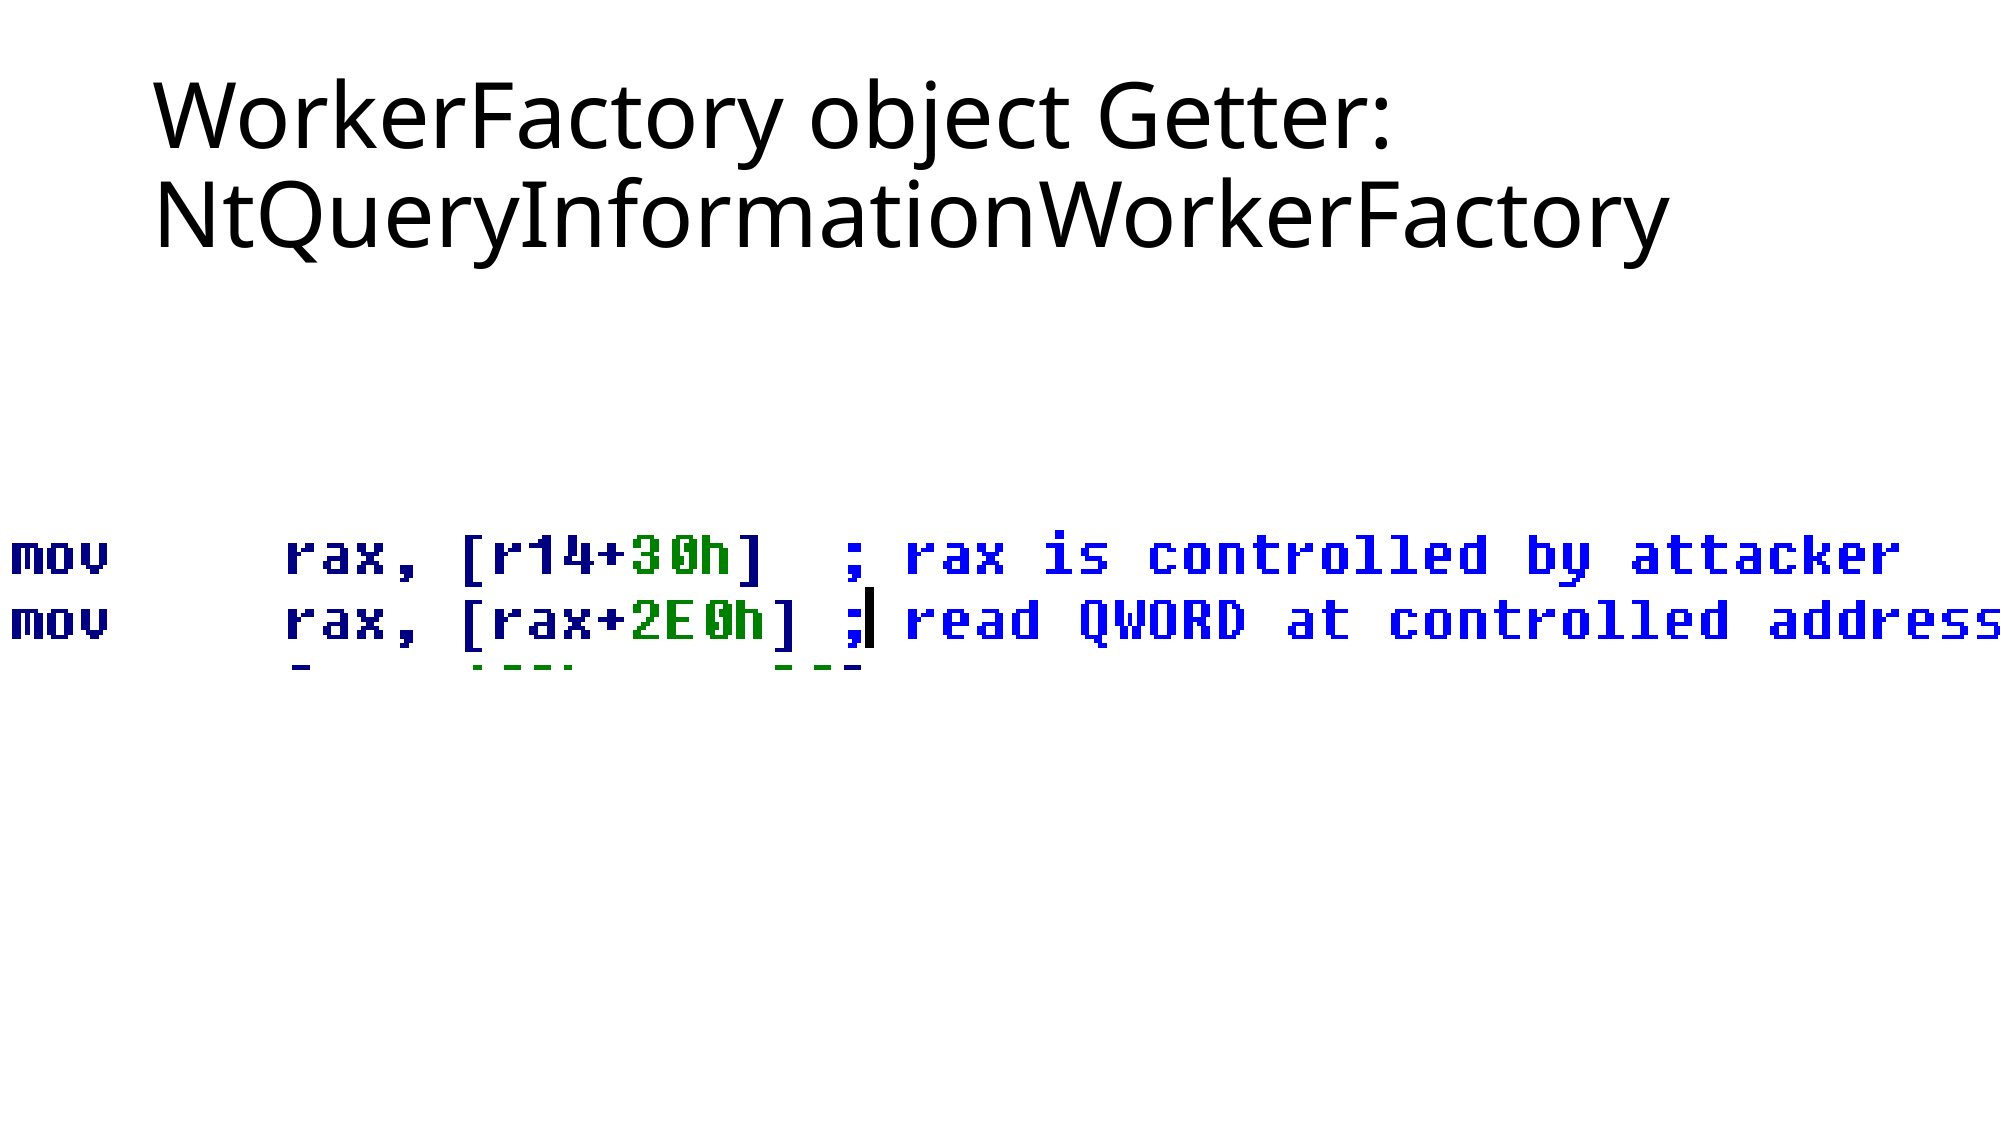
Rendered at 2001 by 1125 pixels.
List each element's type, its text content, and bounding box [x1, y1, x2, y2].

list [0, 522, 2000, 670]
title WorkerFactory object Getter: NtQueryInformationWorkerFactory [137, 59, 1863, 278]
